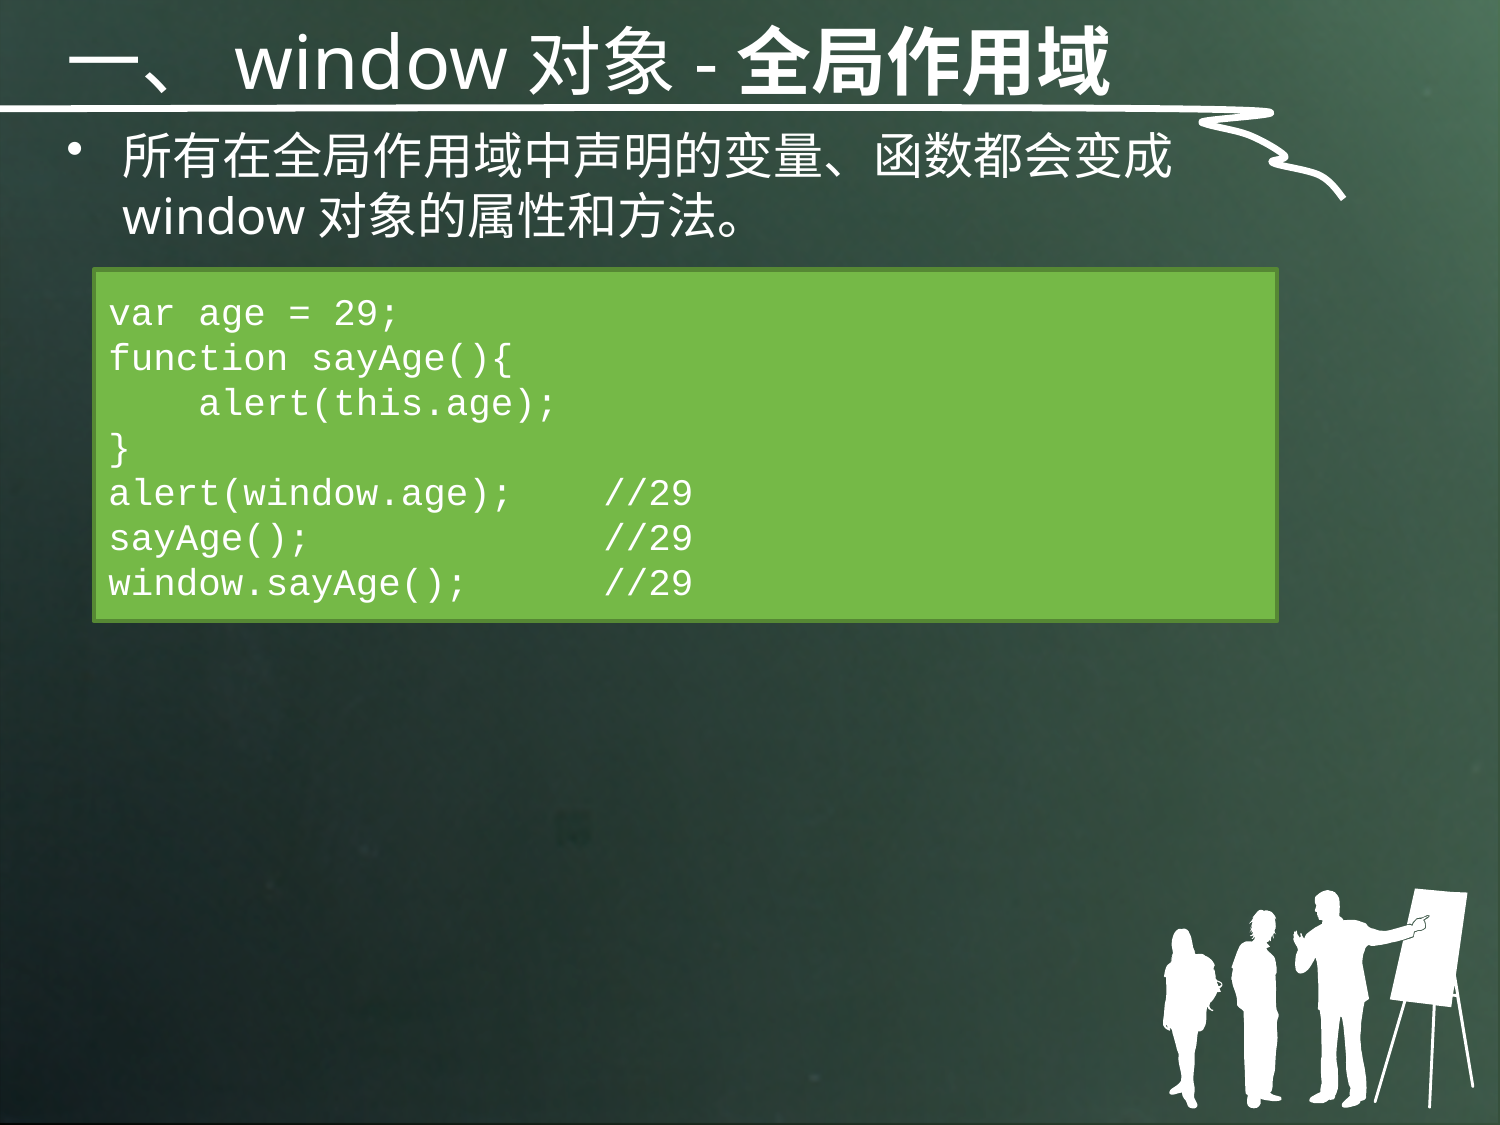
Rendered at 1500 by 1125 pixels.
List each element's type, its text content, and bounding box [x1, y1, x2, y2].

list 所有在全局作用域中声明的变量、函数都会变成window对象的属性和方法。 [51, 116, 1365, 950]
text_box var age = 29; function sayAge(){ alert(this.age); } alert(window.age); //29 sayAge(); //29 window.sayAge(); //29 [92, 267, 1279, 623]
title 一、window对象-全局作用域 [51, 23, 1365, 96]
picture [0, 0, 1500, 1125]
text_box [0, 107, 1271, 116]
